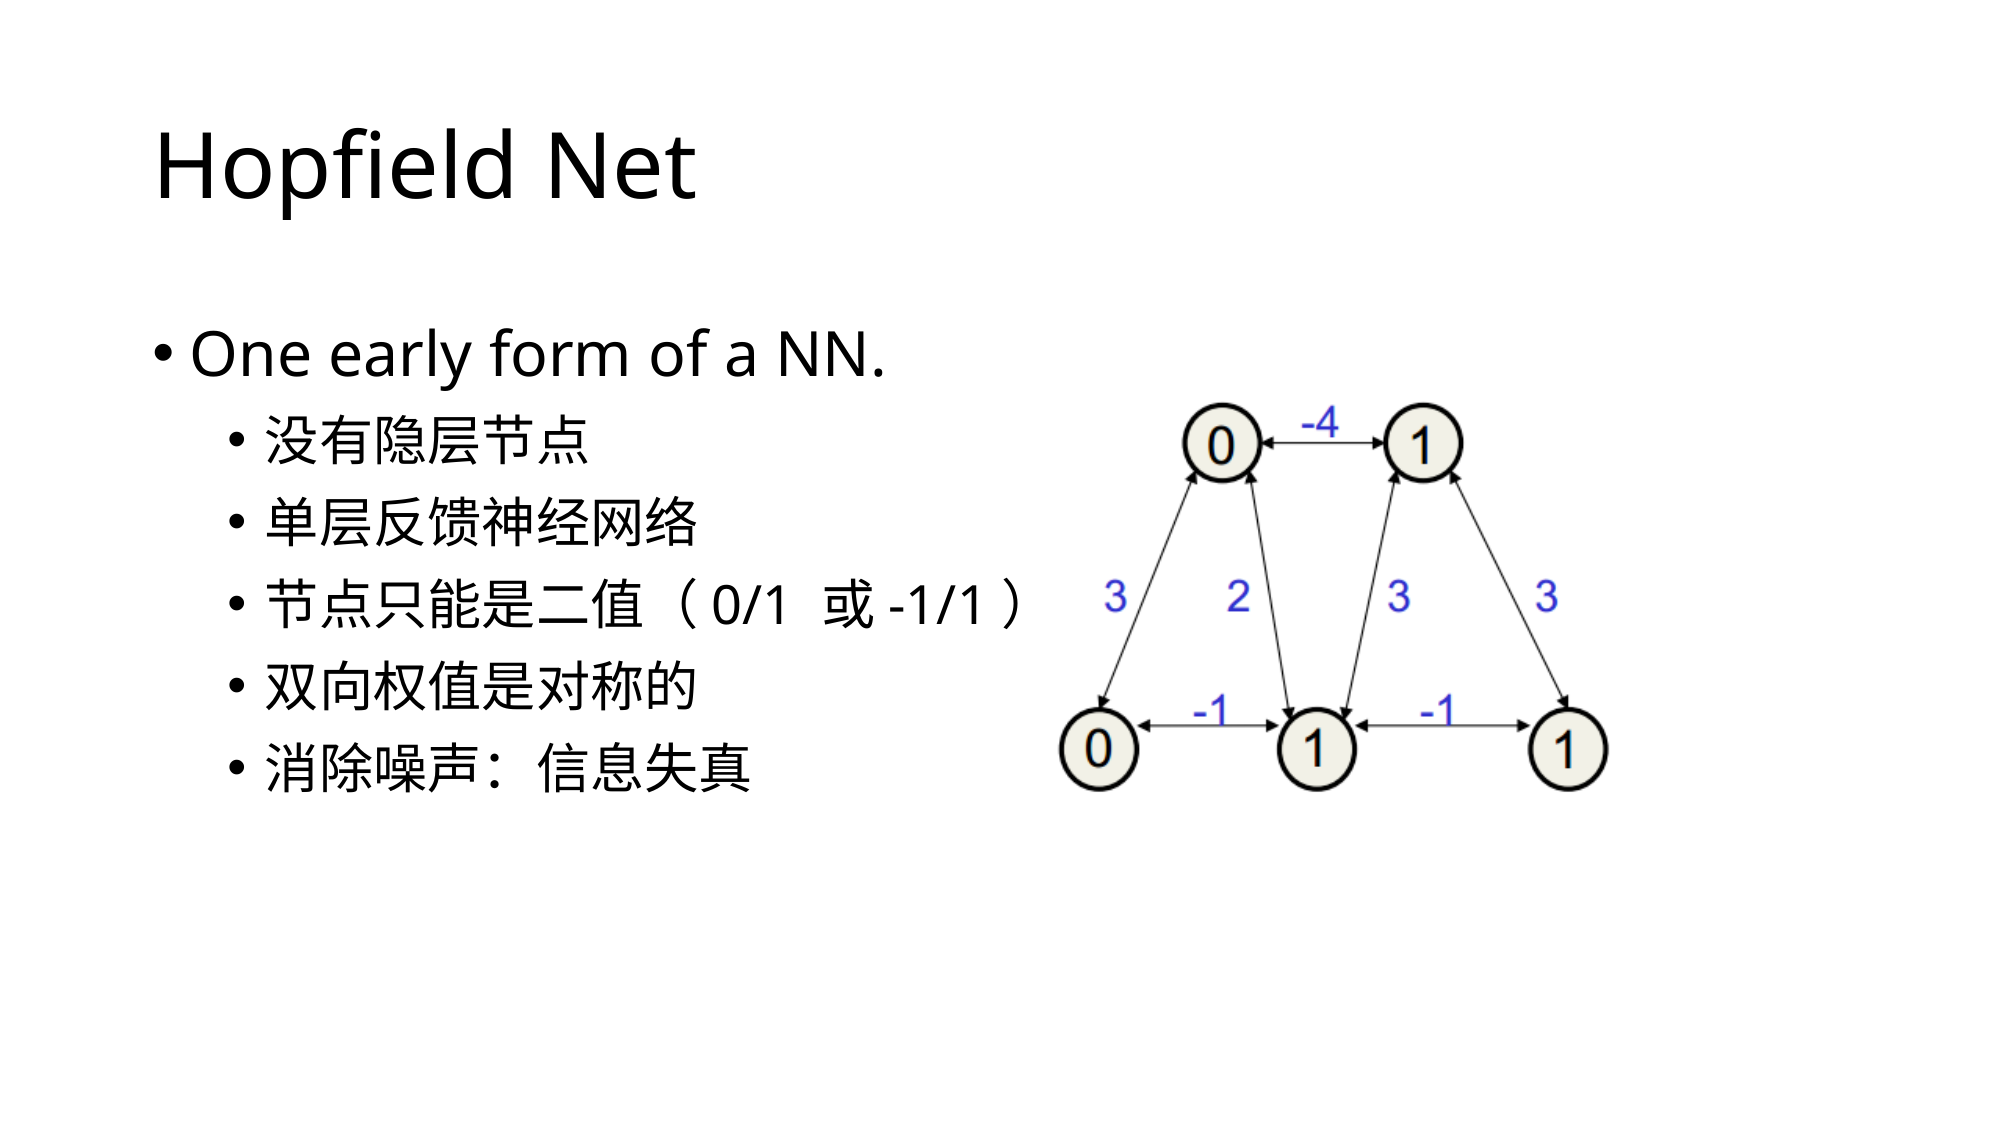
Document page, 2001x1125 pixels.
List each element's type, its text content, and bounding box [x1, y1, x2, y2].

list One early form of a NN. 没有隐层节点 单层反馈神经网络 节点只能是二值（0/1 或-1/1） 双向权值是对称的 消除噪声：信息失真 [137, 299, 1863, 1014]
picture [1030, 378, 1628, 814]
title Hopfield Net [137, 59, 1863, 278]
